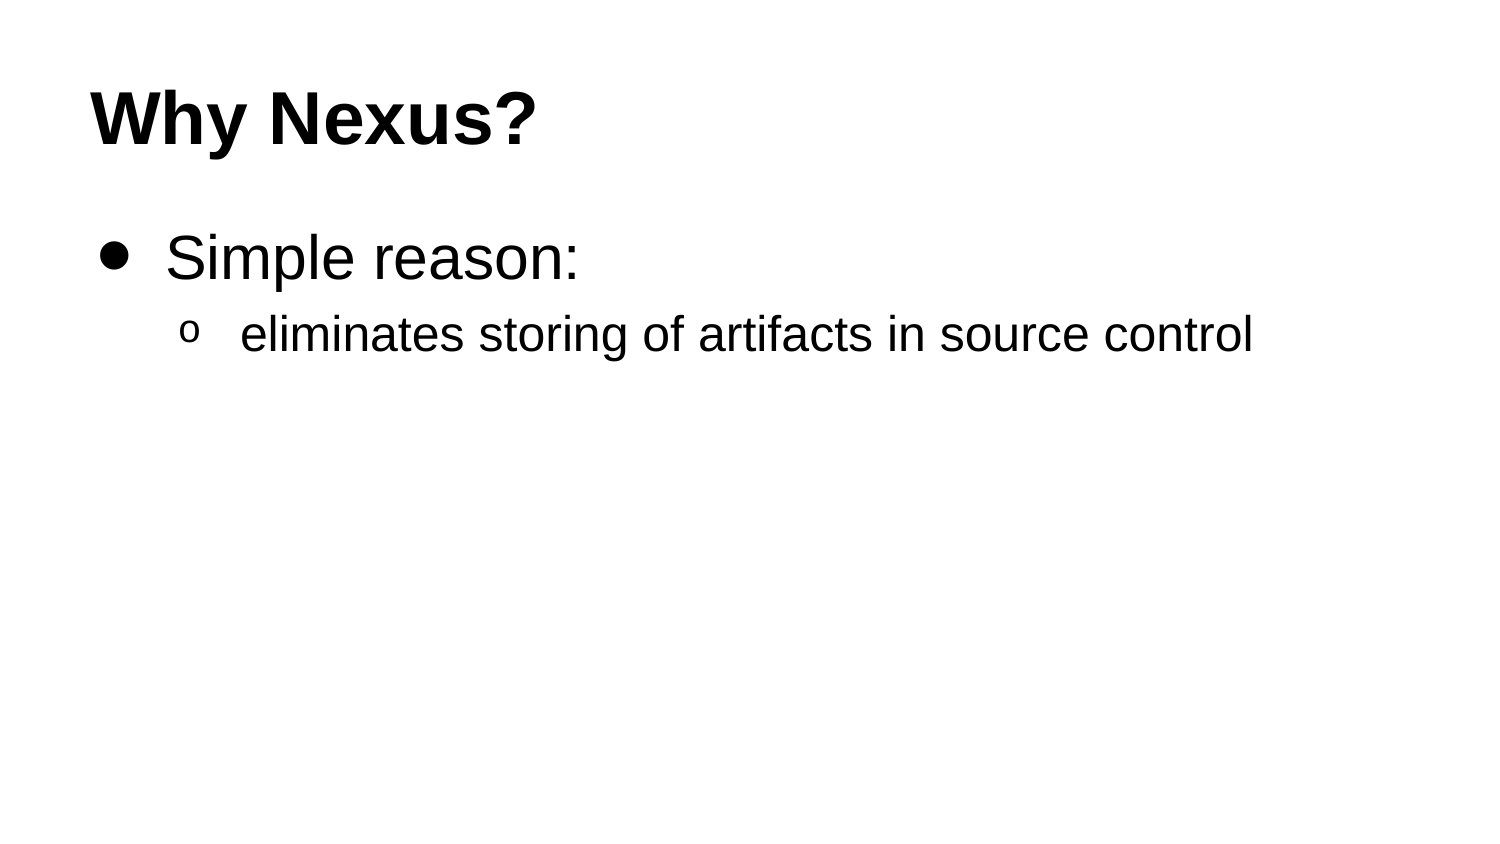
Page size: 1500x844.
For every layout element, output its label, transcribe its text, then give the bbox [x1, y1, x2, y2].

list Simple reason: eliminates storing of artifacts in source control [75, 202, 1425, 814]
title Why Nexus? [75, 33, 1425, 175]
